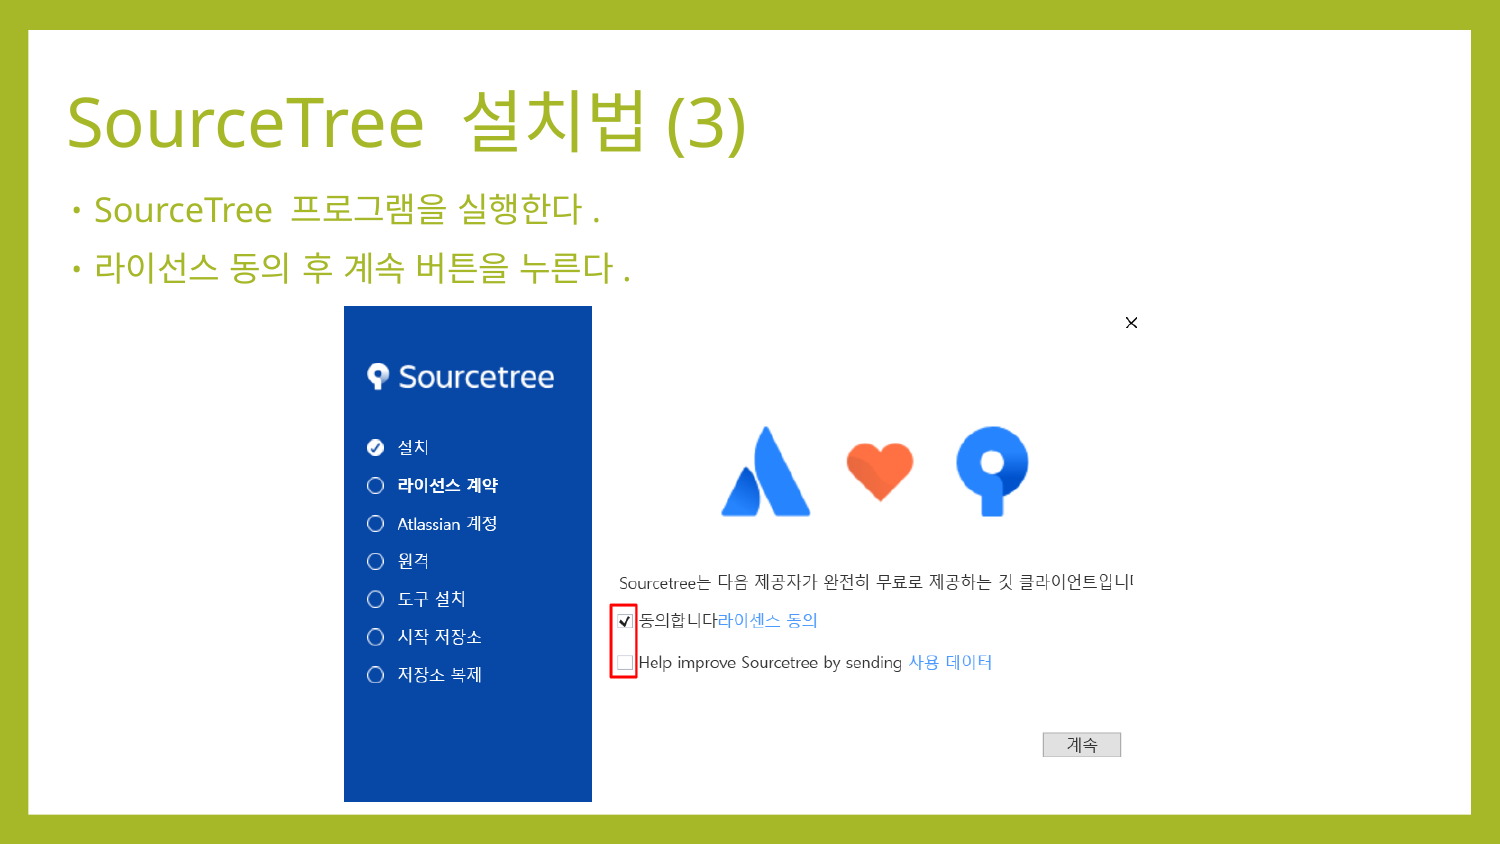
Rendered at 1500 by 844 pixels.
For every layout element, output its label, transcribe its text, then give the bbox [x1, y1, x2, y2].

picture [343, 306, 1156, 803]
list SourceTree 프로그램을 실행한다. 라이선스 동의 후 계속 버튼을 누른다. [51, 185, 1449, 752]
title SourceTree 설치법(3) [51, 72, 1449, 167]
